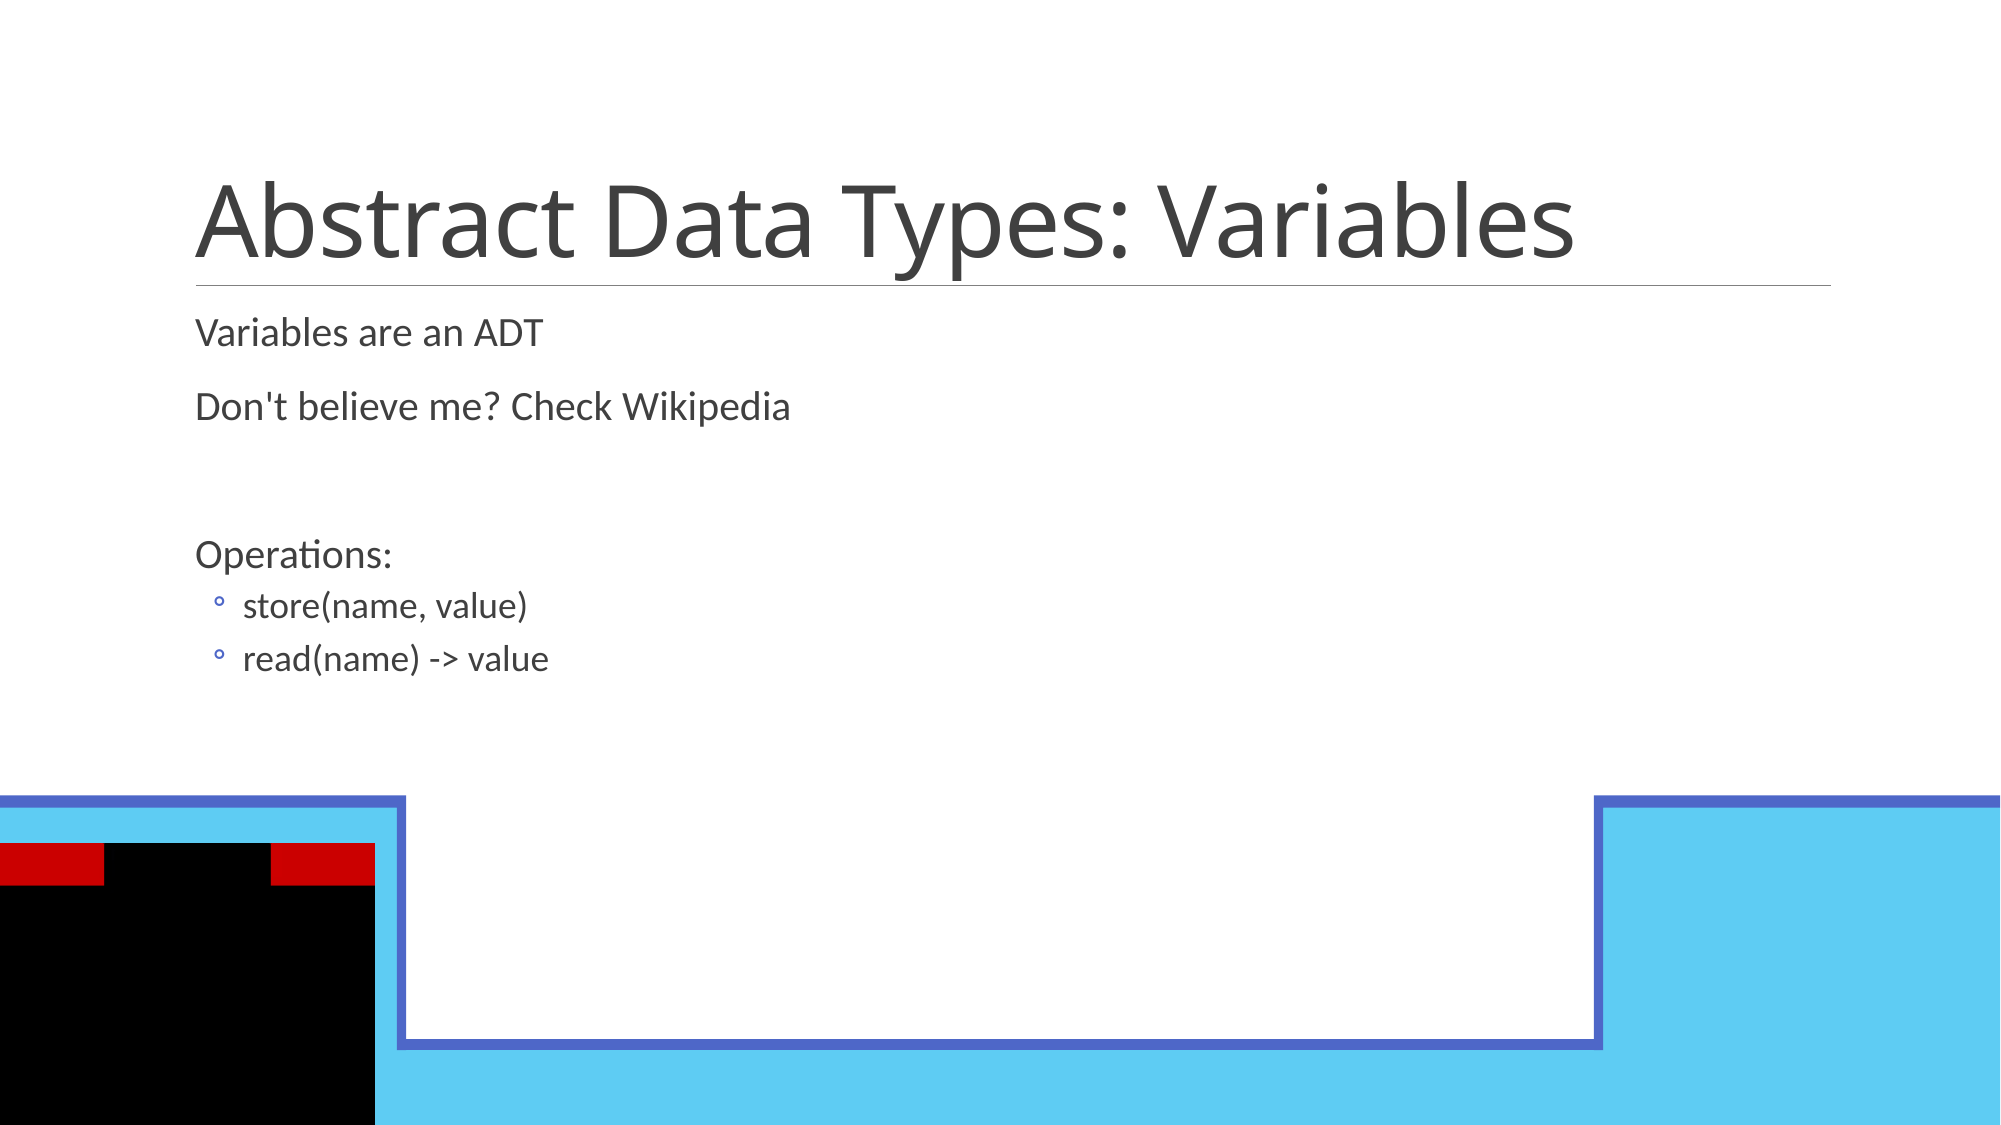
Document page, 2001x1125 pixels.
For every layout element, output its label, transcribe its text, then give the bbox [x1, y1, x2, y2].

title Abstract Data Types: Variables [180, 47, 1830, 285]
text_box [0, 843, 376, 1125]
list Variables are an ADT Don't believe me? Check Wikipedia Operations: store(name, value) read(name) -> value [180, 302, 1830, 786]
